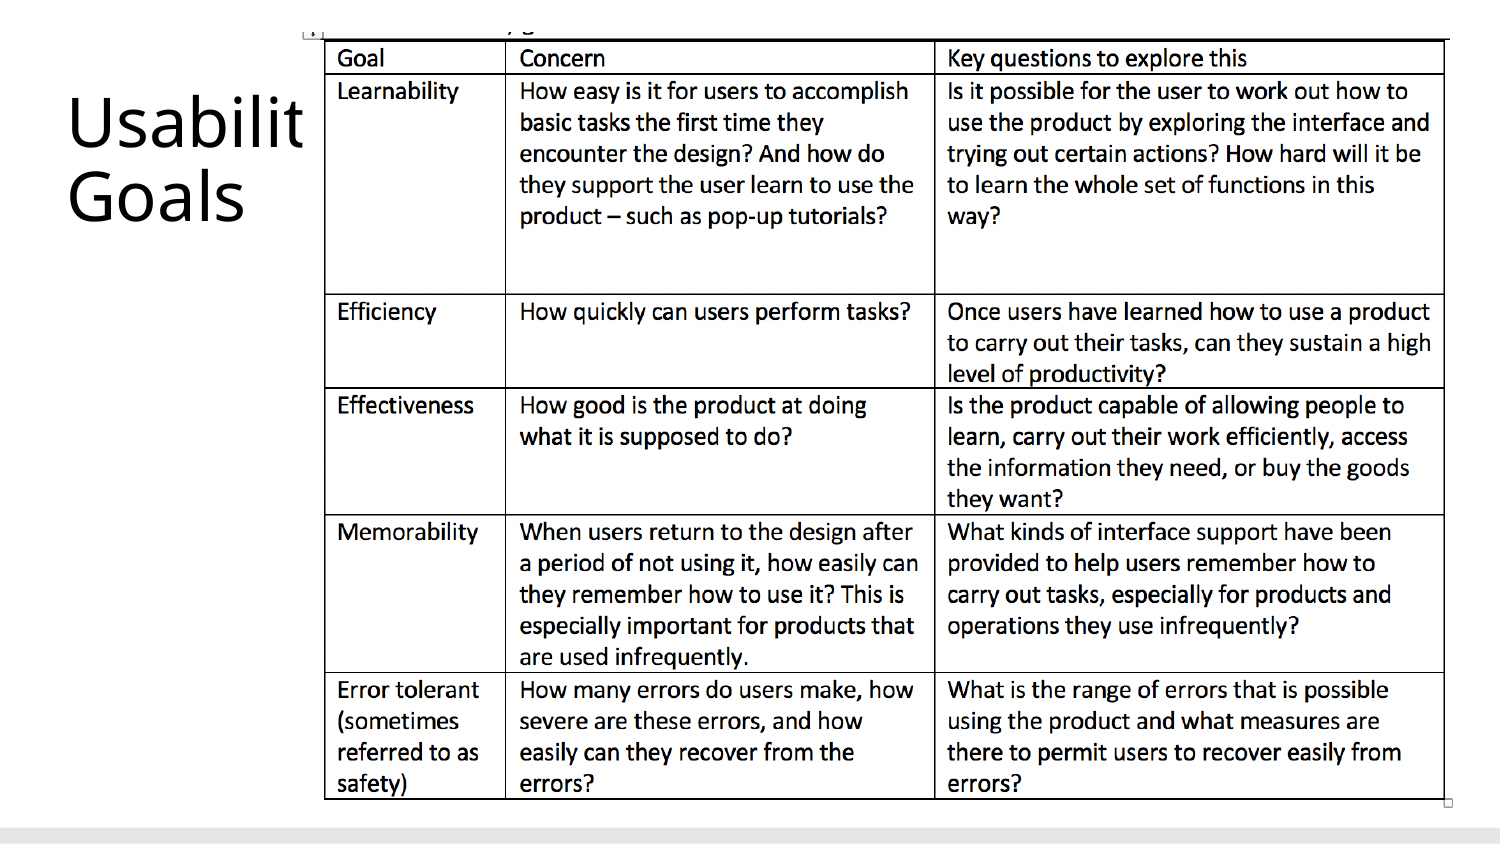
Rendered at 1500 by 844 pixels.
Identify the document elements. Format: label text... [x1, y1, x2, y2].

picture [302, 32, 1476, 816]
title Usability Goals [51, 72, 302, 167]
